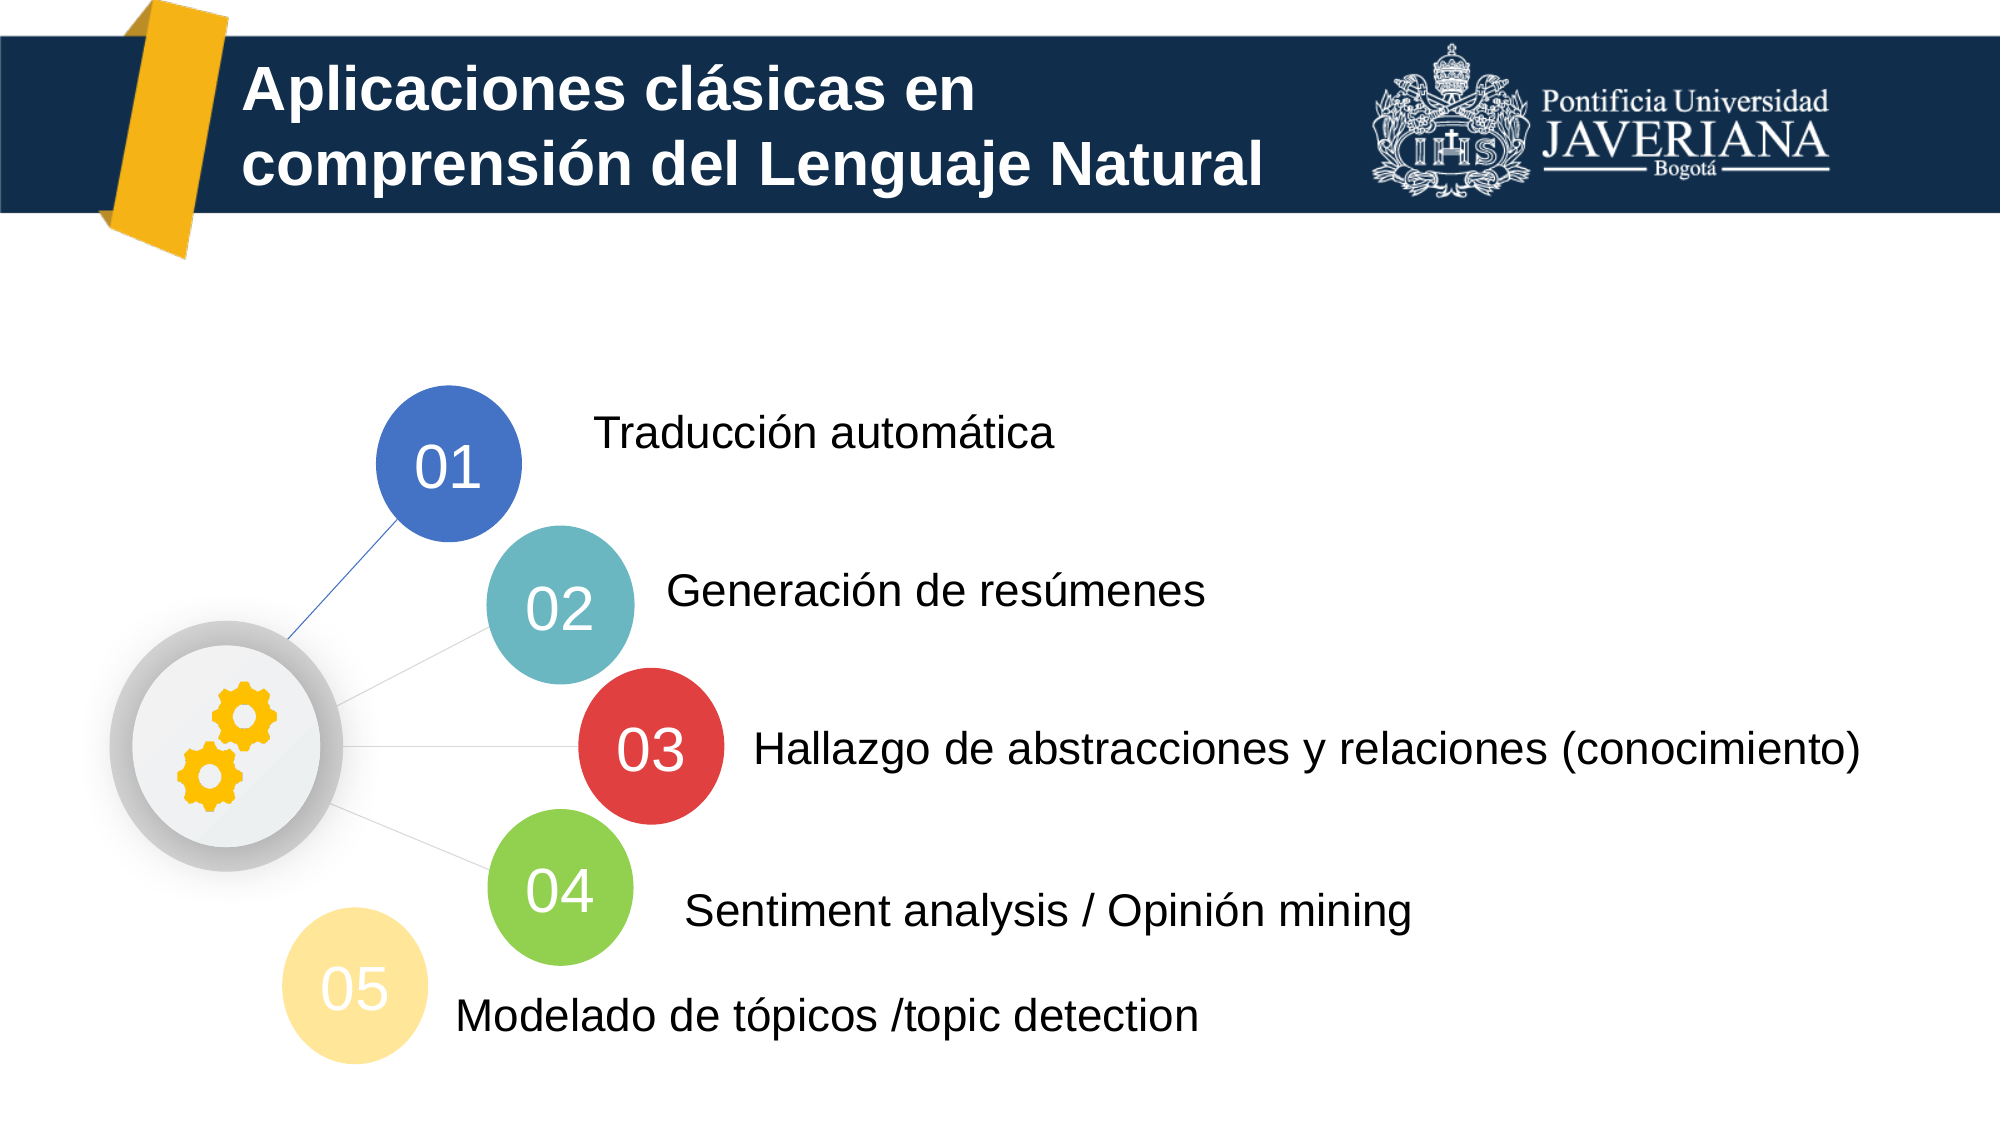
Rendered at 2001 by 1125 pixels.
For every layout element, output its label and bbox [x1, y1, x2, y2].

list [0, 0, 2000, 1125]
text_box [109, 385, 725, 966]
